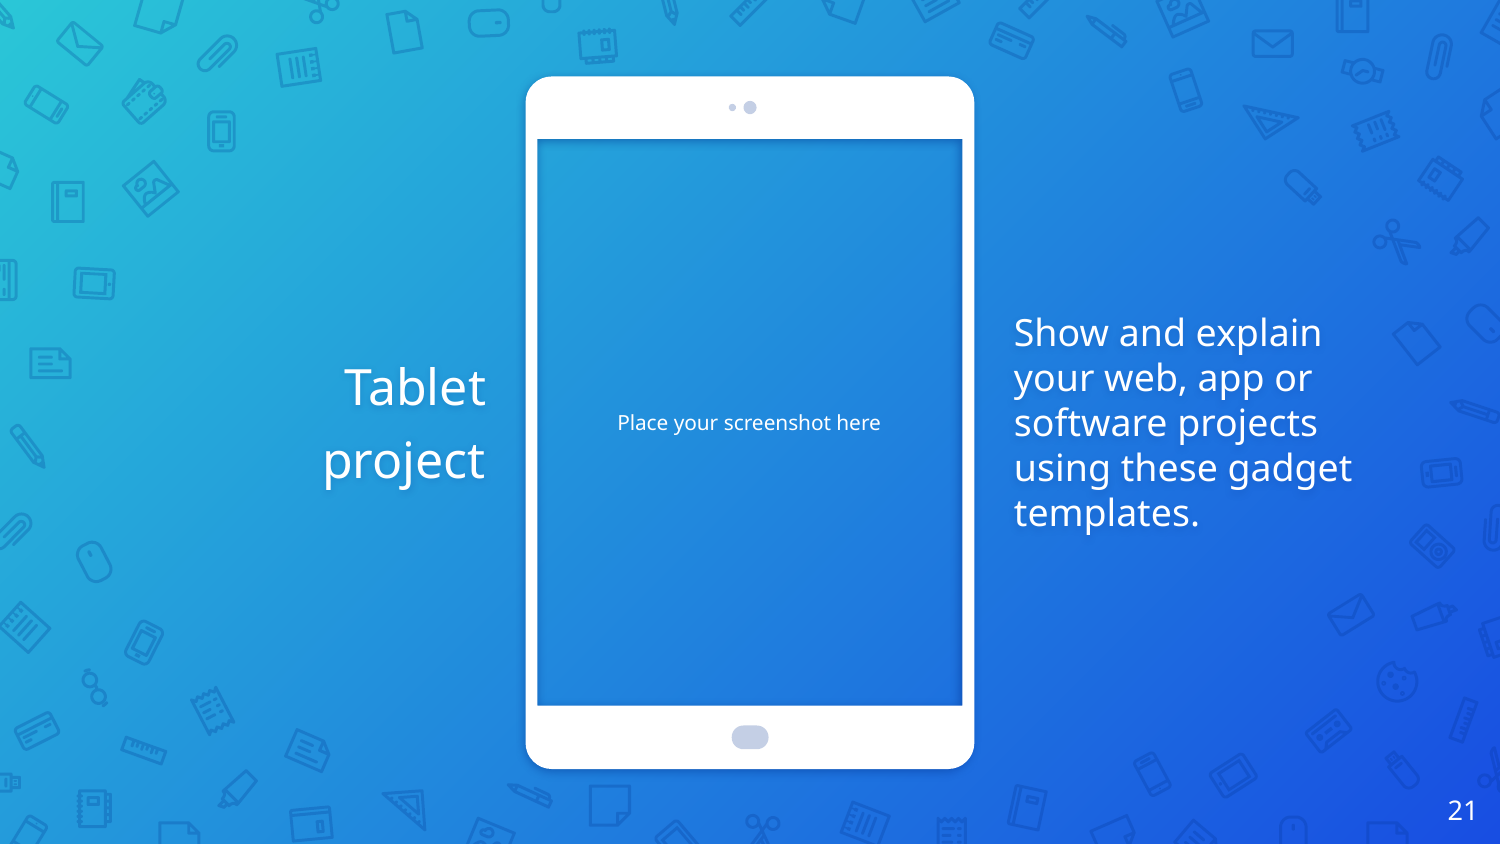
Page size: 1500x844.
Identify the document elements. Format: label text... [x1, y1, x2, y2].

list Tablet project [112, 217, 502, 627]
slide_number ‹#› [1403, 779, 1494, 844]
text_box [525, 76, 975, 770]
list Show and explain your web, app or software projects using these gadget templates. [998, 217, 1388, 627]
